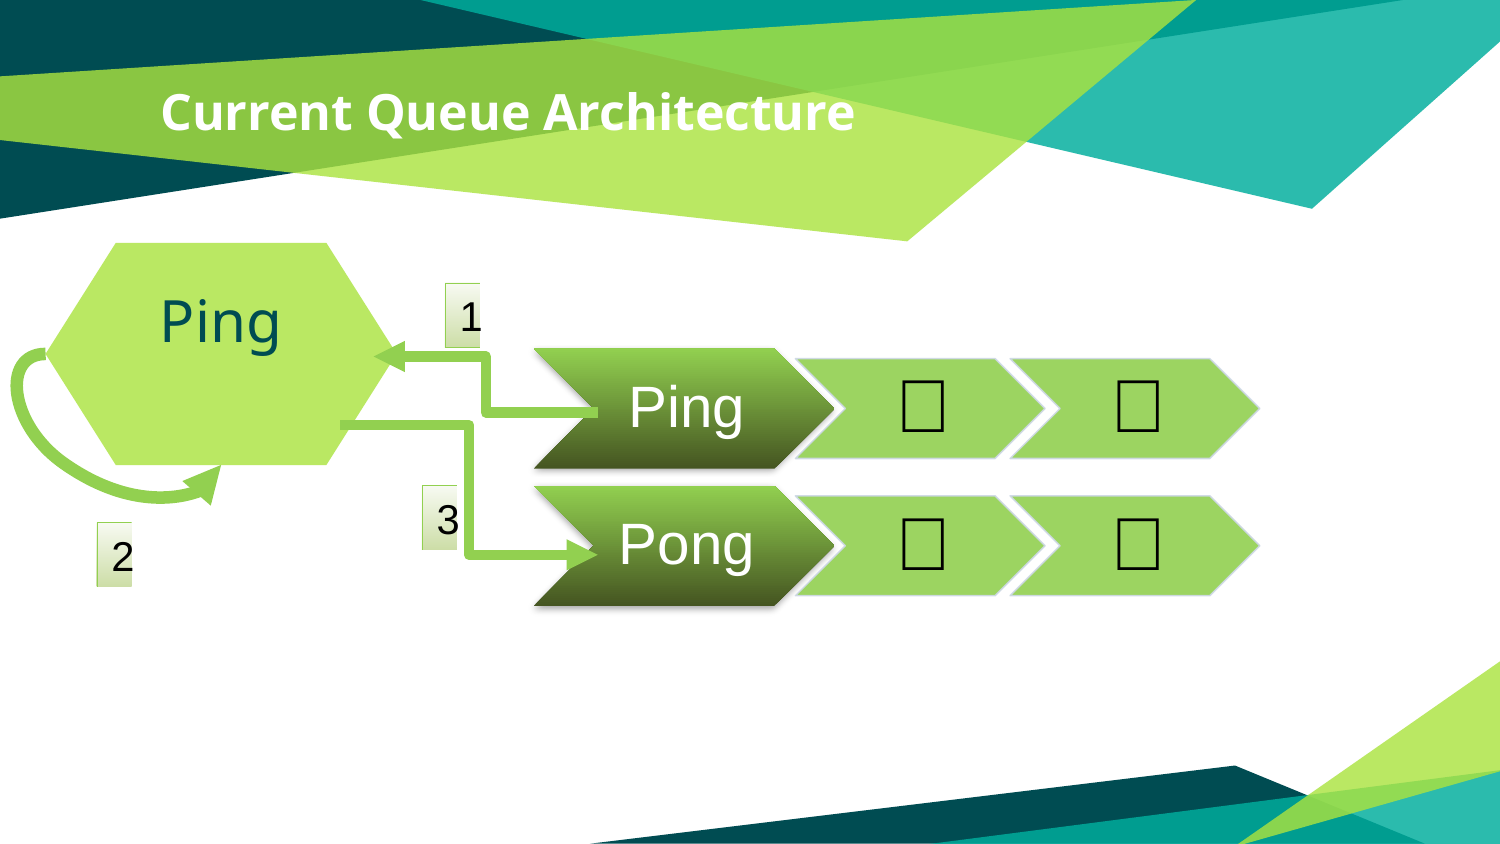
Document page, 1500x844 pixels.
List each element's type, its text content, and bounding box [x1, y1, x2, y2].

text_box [373, 356, 599, 413]
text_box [396, 348, 1397, 607]
text_box Ping [46, 242, 392, 466]
text_box 1 [444, 282, 480, 346]
text_box 2 [96, 522, 132, 587]
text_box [340, 424, 599, 556]
title Current Queue Architecture [145, 65, 1355, 206]
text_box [45, 353, 222, 466]
